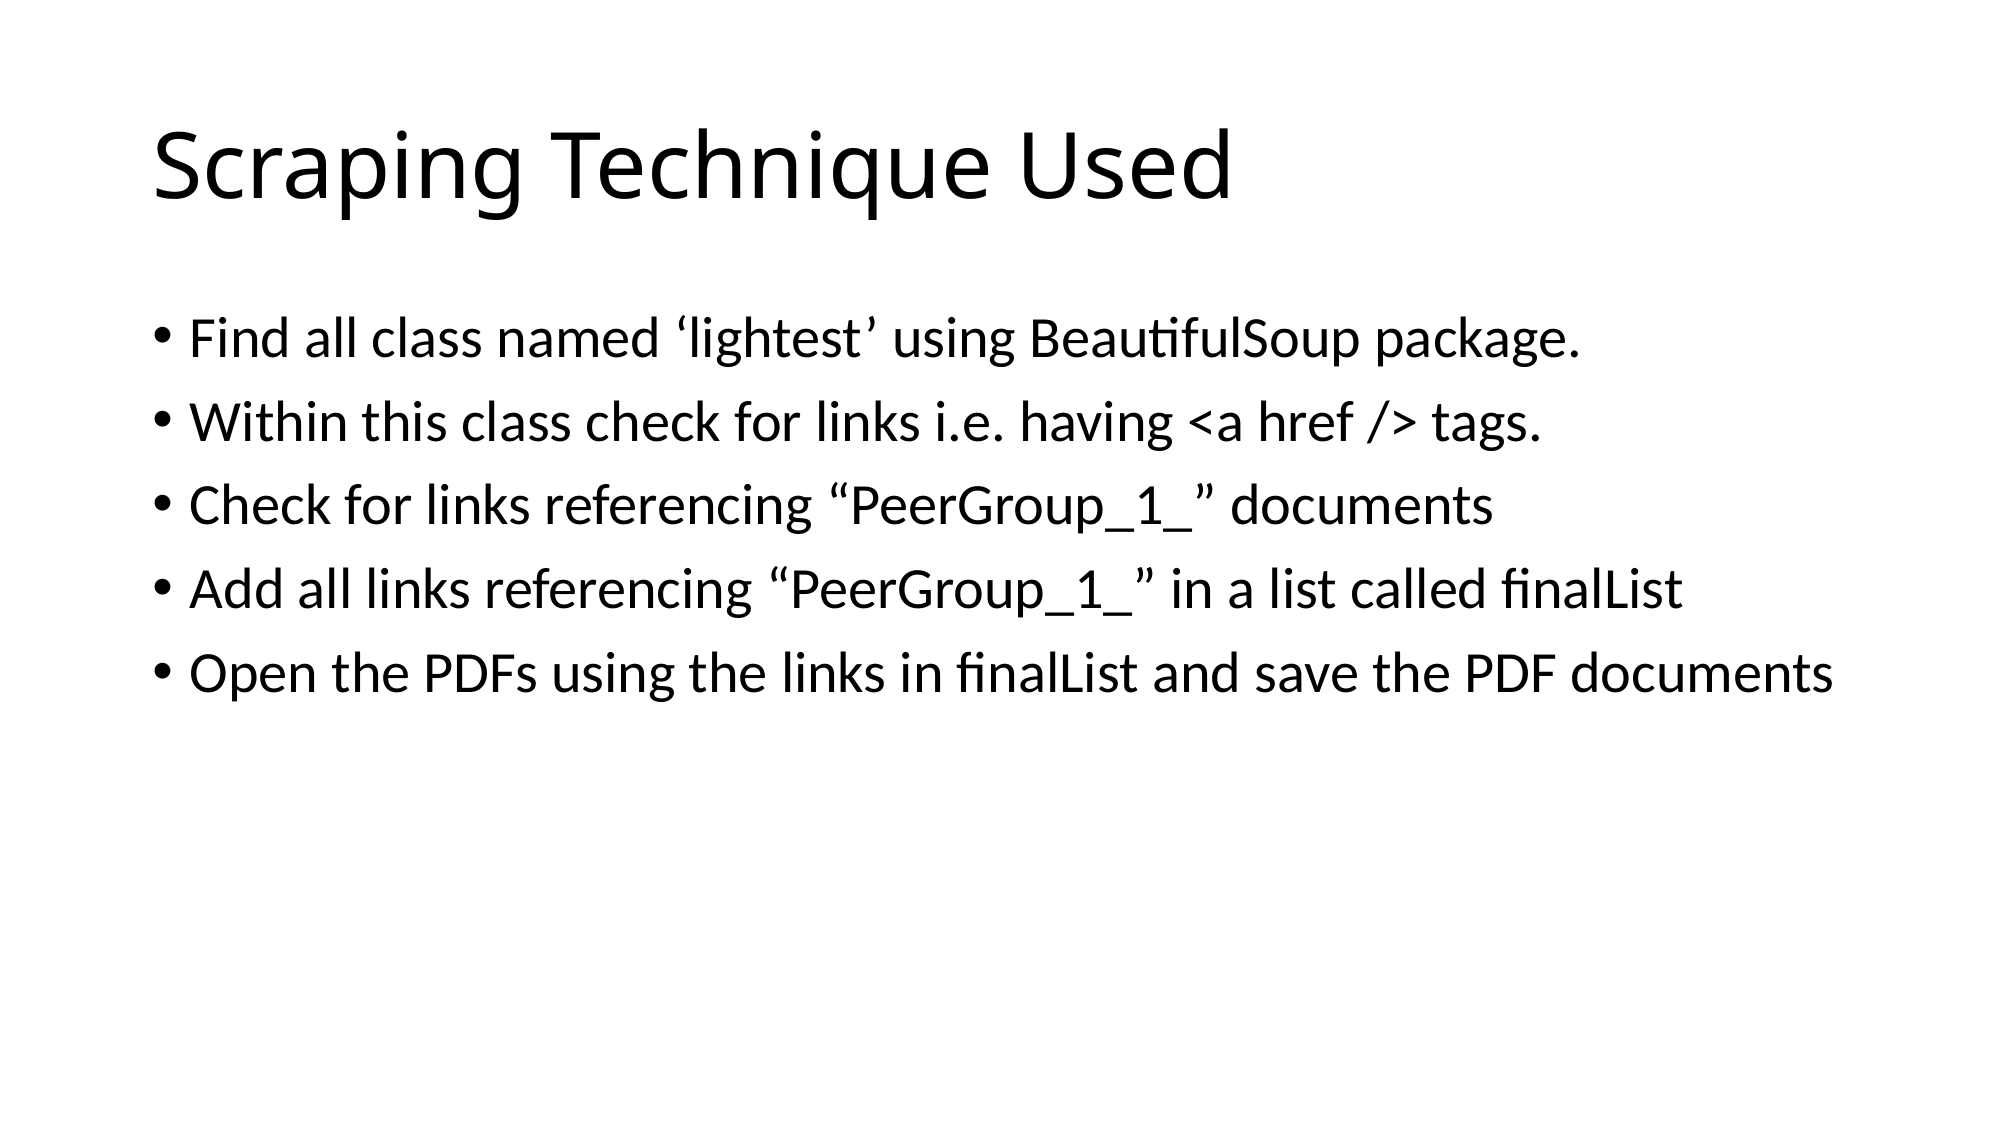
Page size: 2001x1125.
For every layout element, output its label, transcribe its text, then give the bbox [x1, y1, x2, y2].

title Scraping Technique Used [137, 59, 1863, 278]
list Find all class named ‘lightest’ using BeautifulSoup package. Within this class check for links i.e. having <a href /> tags. Check for links referencing “PeerGroup_1_” documents Add all links referencing “PeerGroup_1_” in a list called finalList Open the PDFs using the links in finalList and save the PDF documents [137, 299, 1863, 1014]
